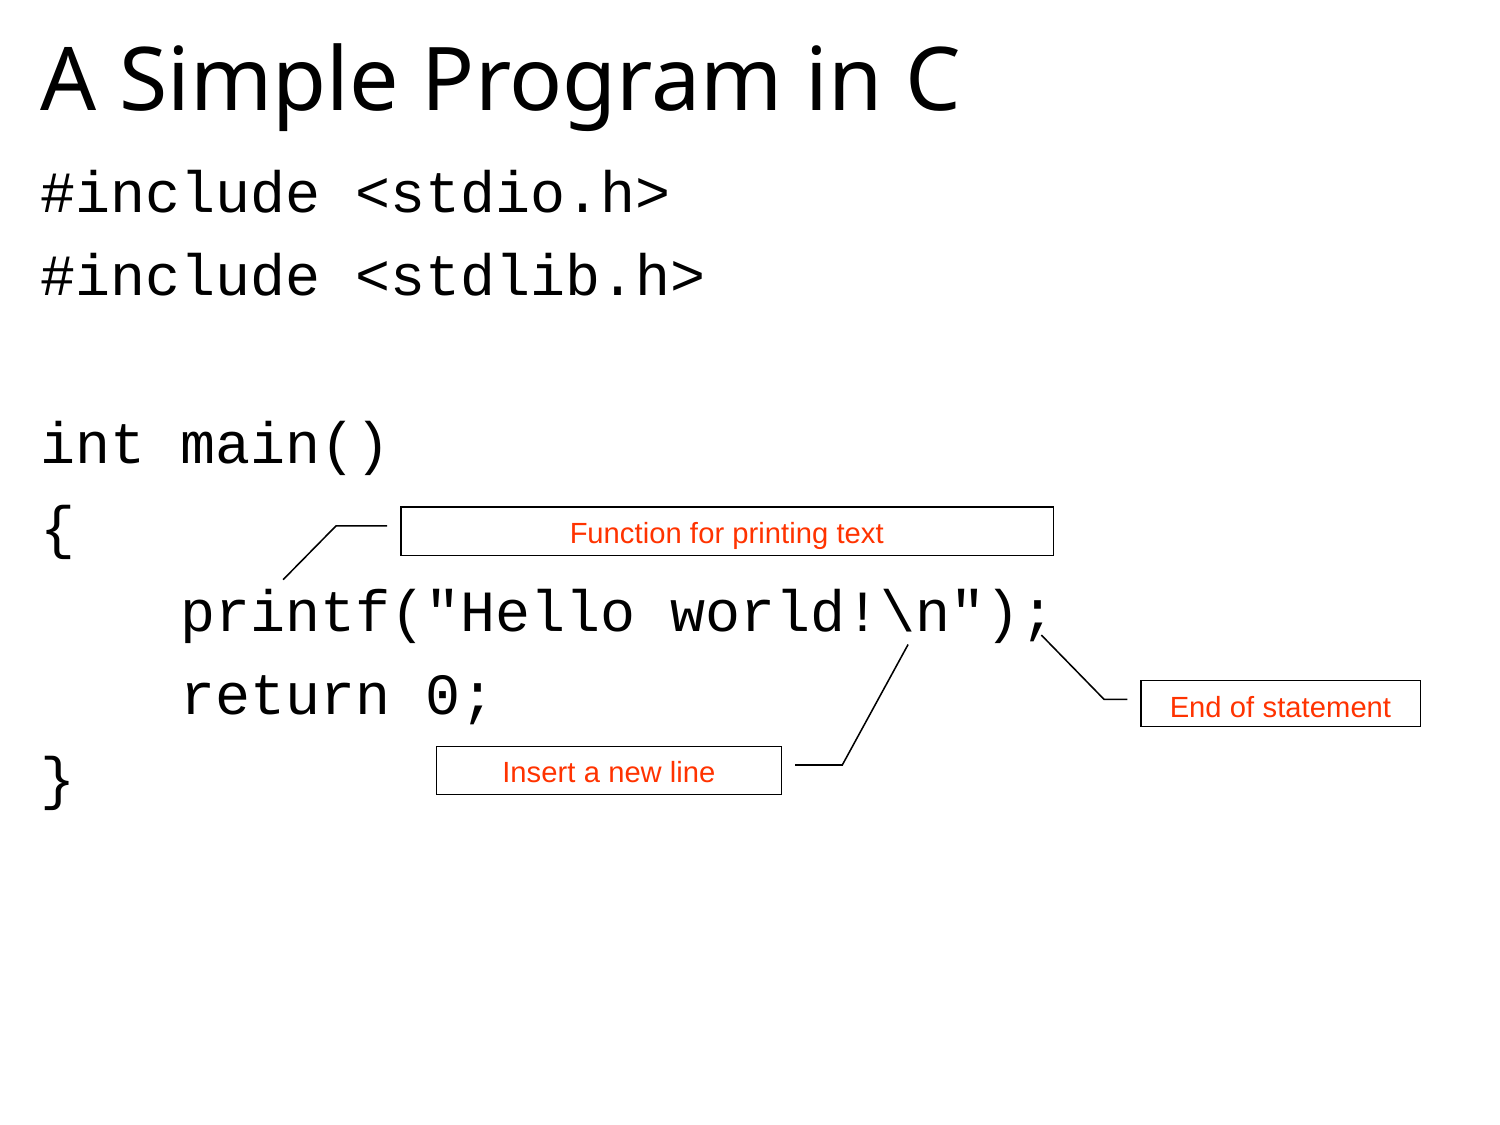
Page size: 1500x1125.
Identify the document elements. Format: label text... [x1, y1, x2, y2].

text_box Function for printing text [400, 507, 1054, 556]
text_box Insert a new line [436, 746, 782, 795]
text_box End of statement [1141, 680, 1421, 727]
title A Simple Program in C [25, 26, 1469, 138]
list #include <stdio.h> #include <stdlib.h> int main() { printf("Hello world!\n"); return 0; } [25, 154, 1469, 1014]
